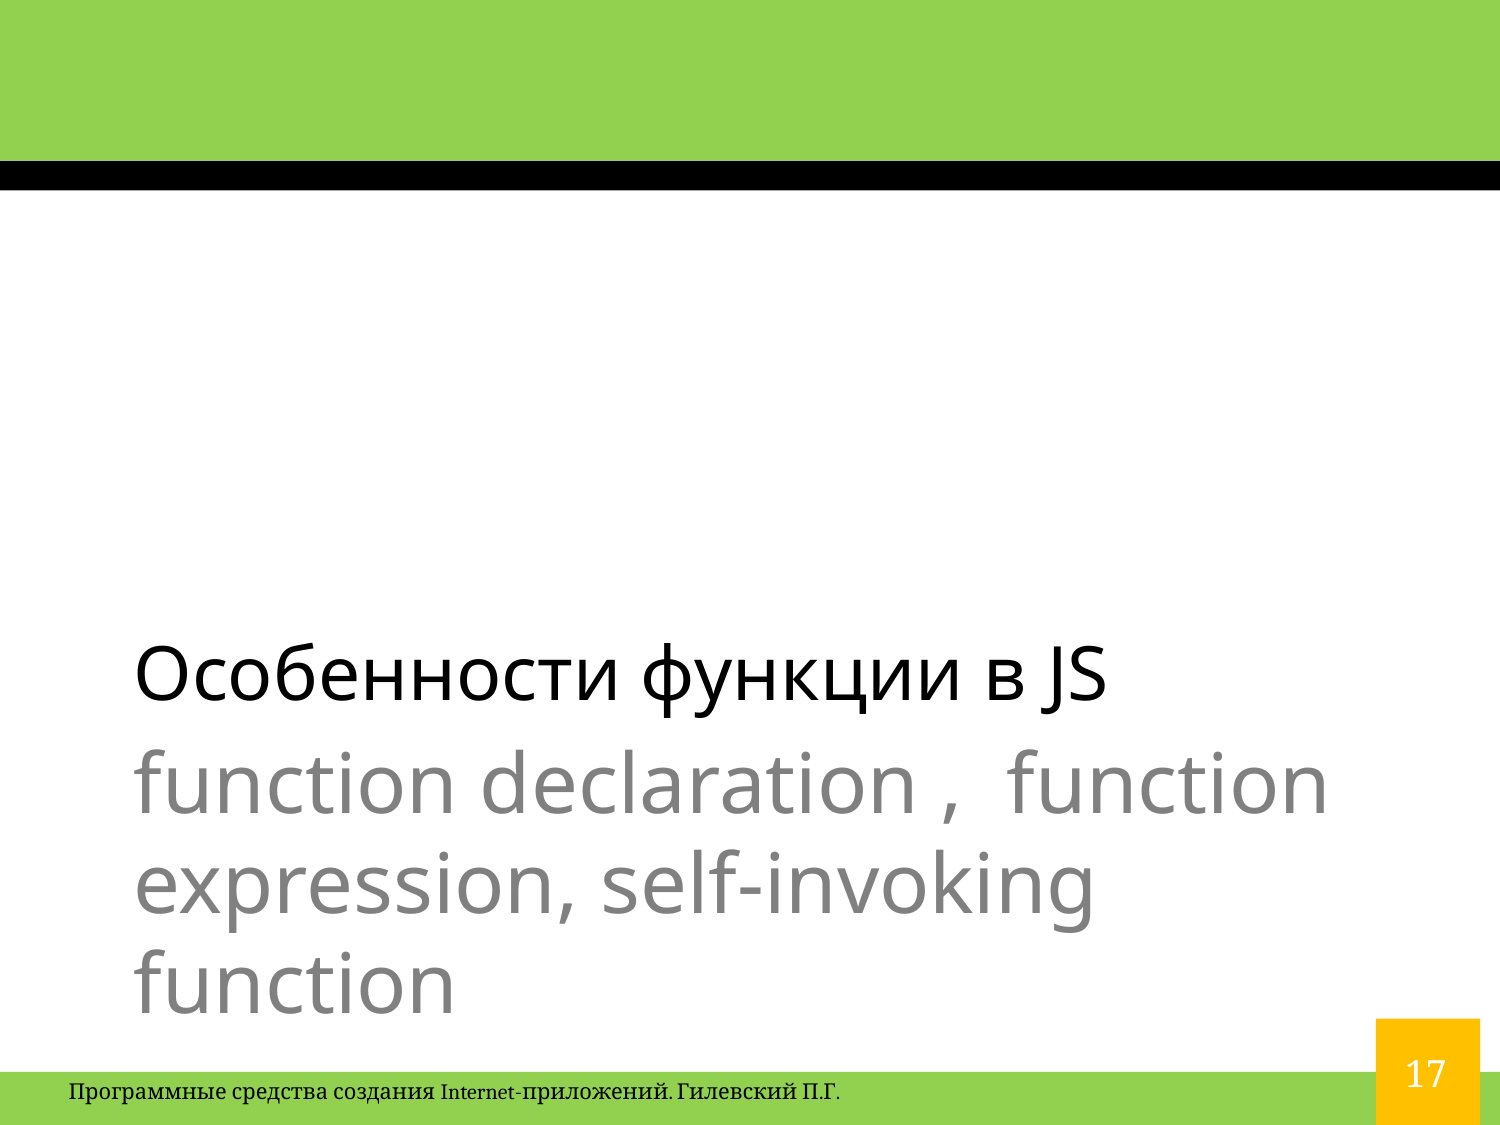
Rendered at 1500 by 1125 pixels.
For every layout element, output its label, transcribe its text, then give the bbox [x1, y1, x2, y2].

slide_number 17 [1380, 1042, 1471, 1103]
title function declaration , function expression, self-invoking function [118, 723, 1394, 947]
list Особенности функции в JS [118, 476, 1394, 723]
